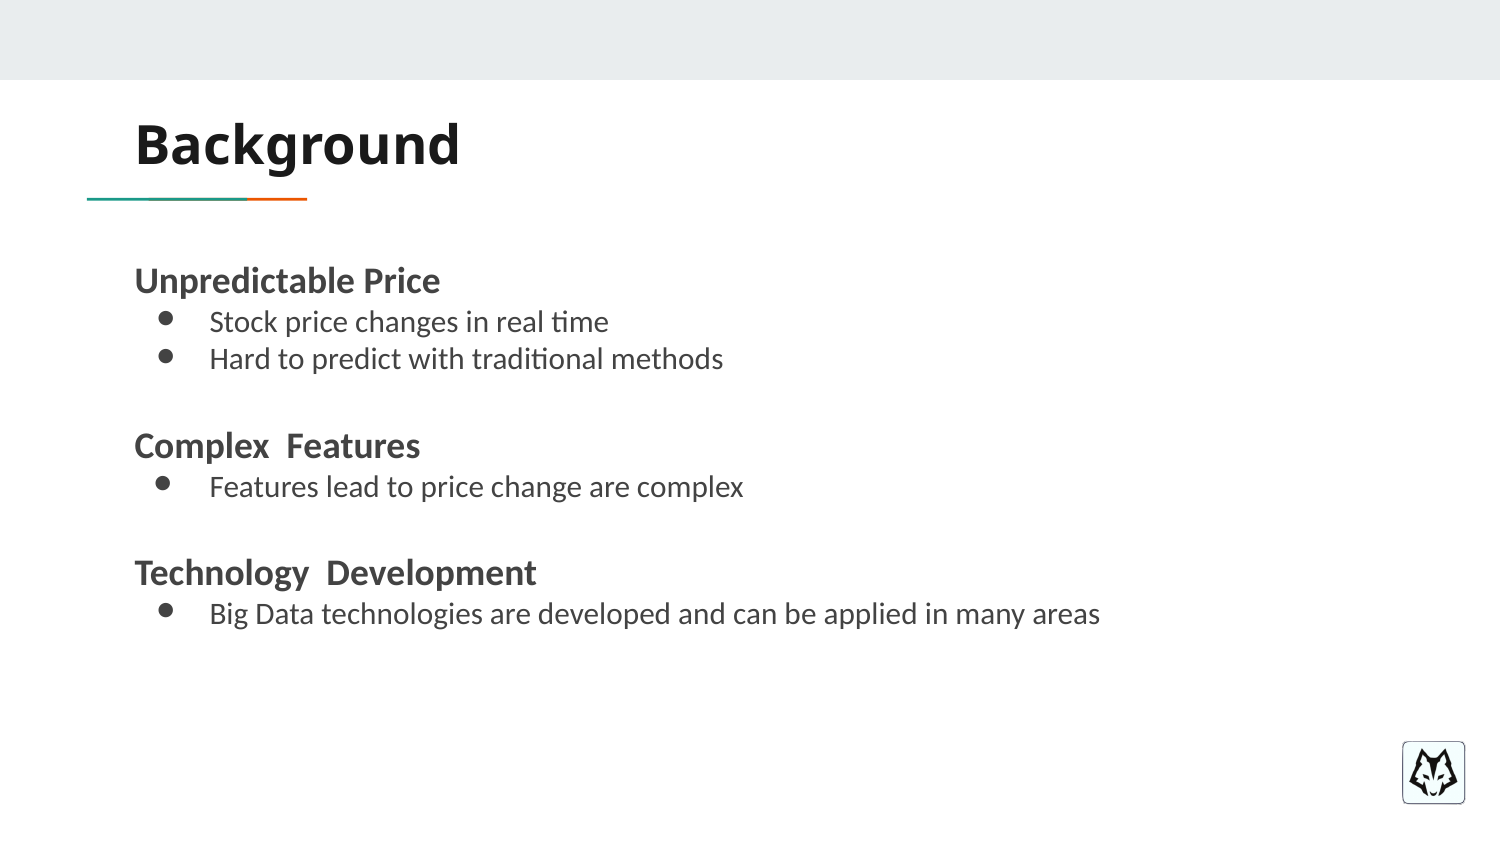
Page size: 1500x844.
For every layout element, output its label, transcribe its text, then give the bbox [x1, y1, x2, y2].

title Background [119, 95, 1381, 183]
picture [1402, 740, 1466, 805]
list Unpredictable Price Stock price changes in real time Hard to predict with traditional methods Complex Features Features lead to price change are complex Technology Development Big Data technologies are developed and can be applied in many areas [119, 241, 1447, 725]
